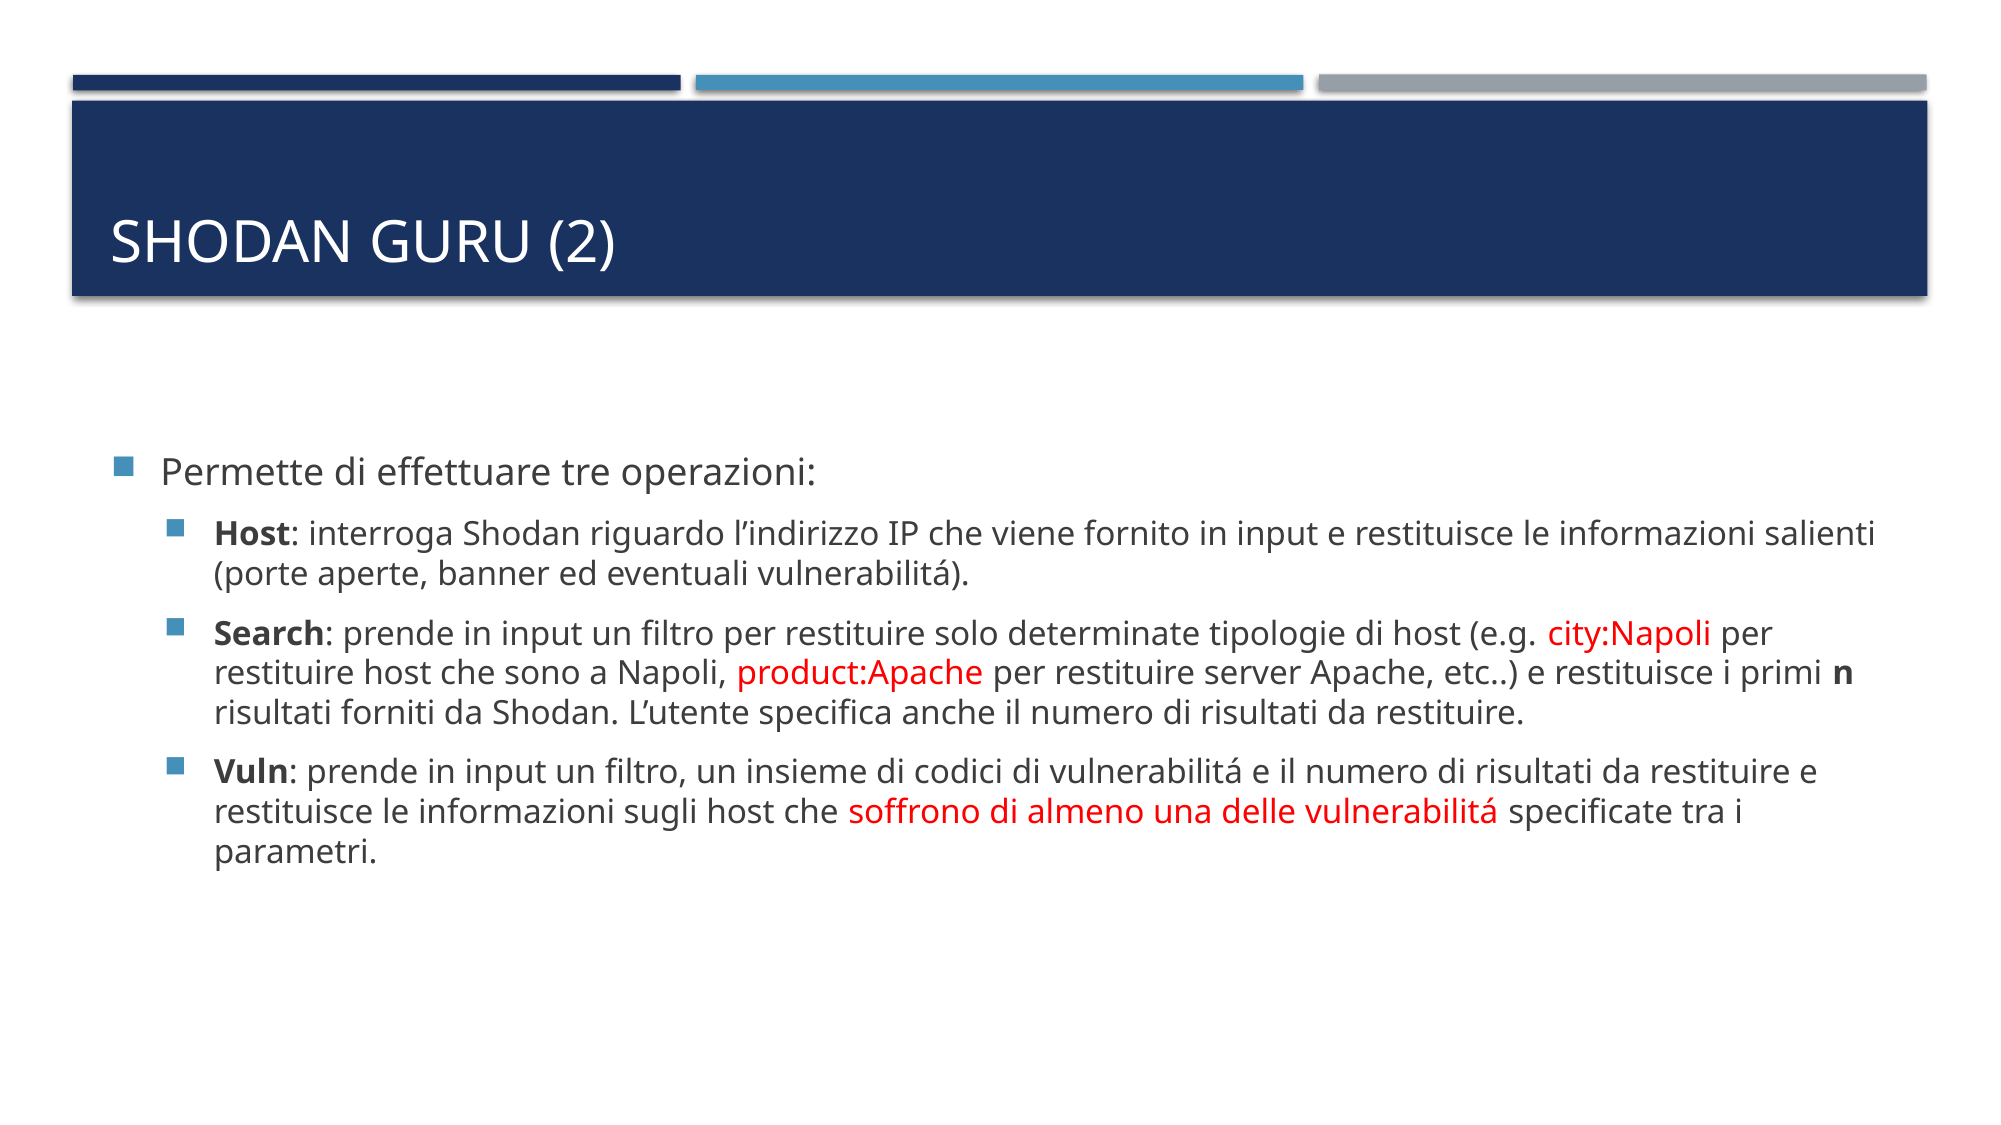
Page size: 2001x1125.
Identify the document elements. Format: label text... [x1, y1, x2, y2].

title Shodan guru (2) [95, 115, 1905, 282]
list Permette di effettuare tre operazioni: Host: interroga Shodan riguardo l’indirizzo IP che viene fornito in input e restituisce le informazioni salienti (porte aperte, banner ed eventuali vulnerabilitá). Search: prende in input un filtro per restituire solo determinate tipologie di host (e.g. city:Napoli per restituire host che sono a Napoli, product:Apache per restituire server Apache, etc..) e restituisce i primi n risultati forniti da Shodan. L’utente specifica anche il numero di risultati da restituire. Vuln: prende in input un filtro, un insieme di codici di vulnerabilitá e il numero di risultati da restituire e restituisce le informazioni sugli host che soffrono di almeno una delle vulnerabilitá specificate tra i parametri. [95, 357, 1905, 962]
